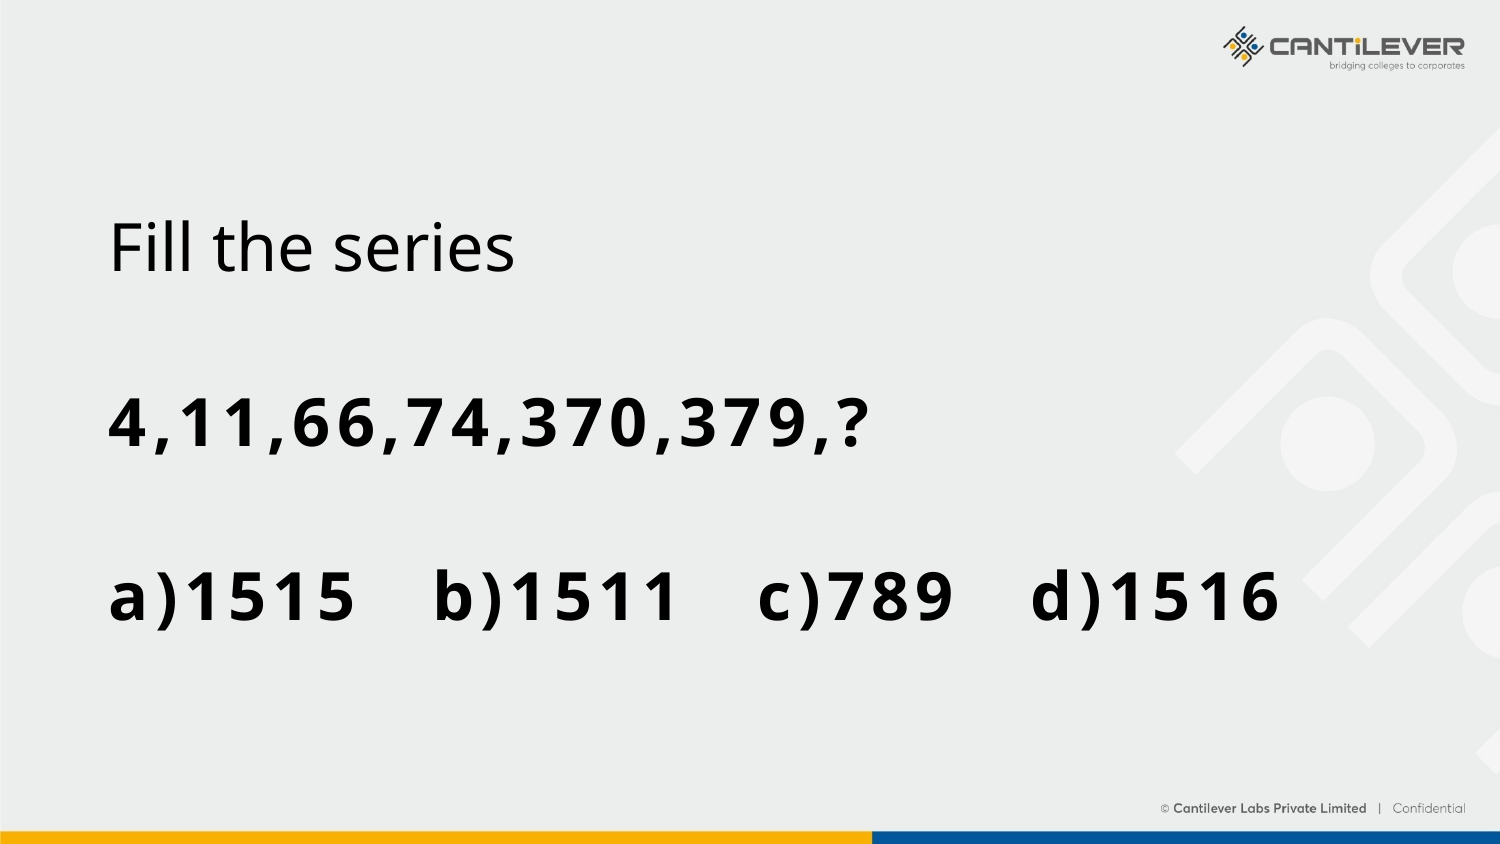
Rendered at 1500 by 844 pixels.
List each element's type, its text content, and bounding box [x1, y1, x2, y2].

list Fill the series 4,11,66,74,370,379,? a)1515 b)1511 c)789 d)1516 [75, 196, 1425, 754]
picture [0, 0, 1500, 844]
